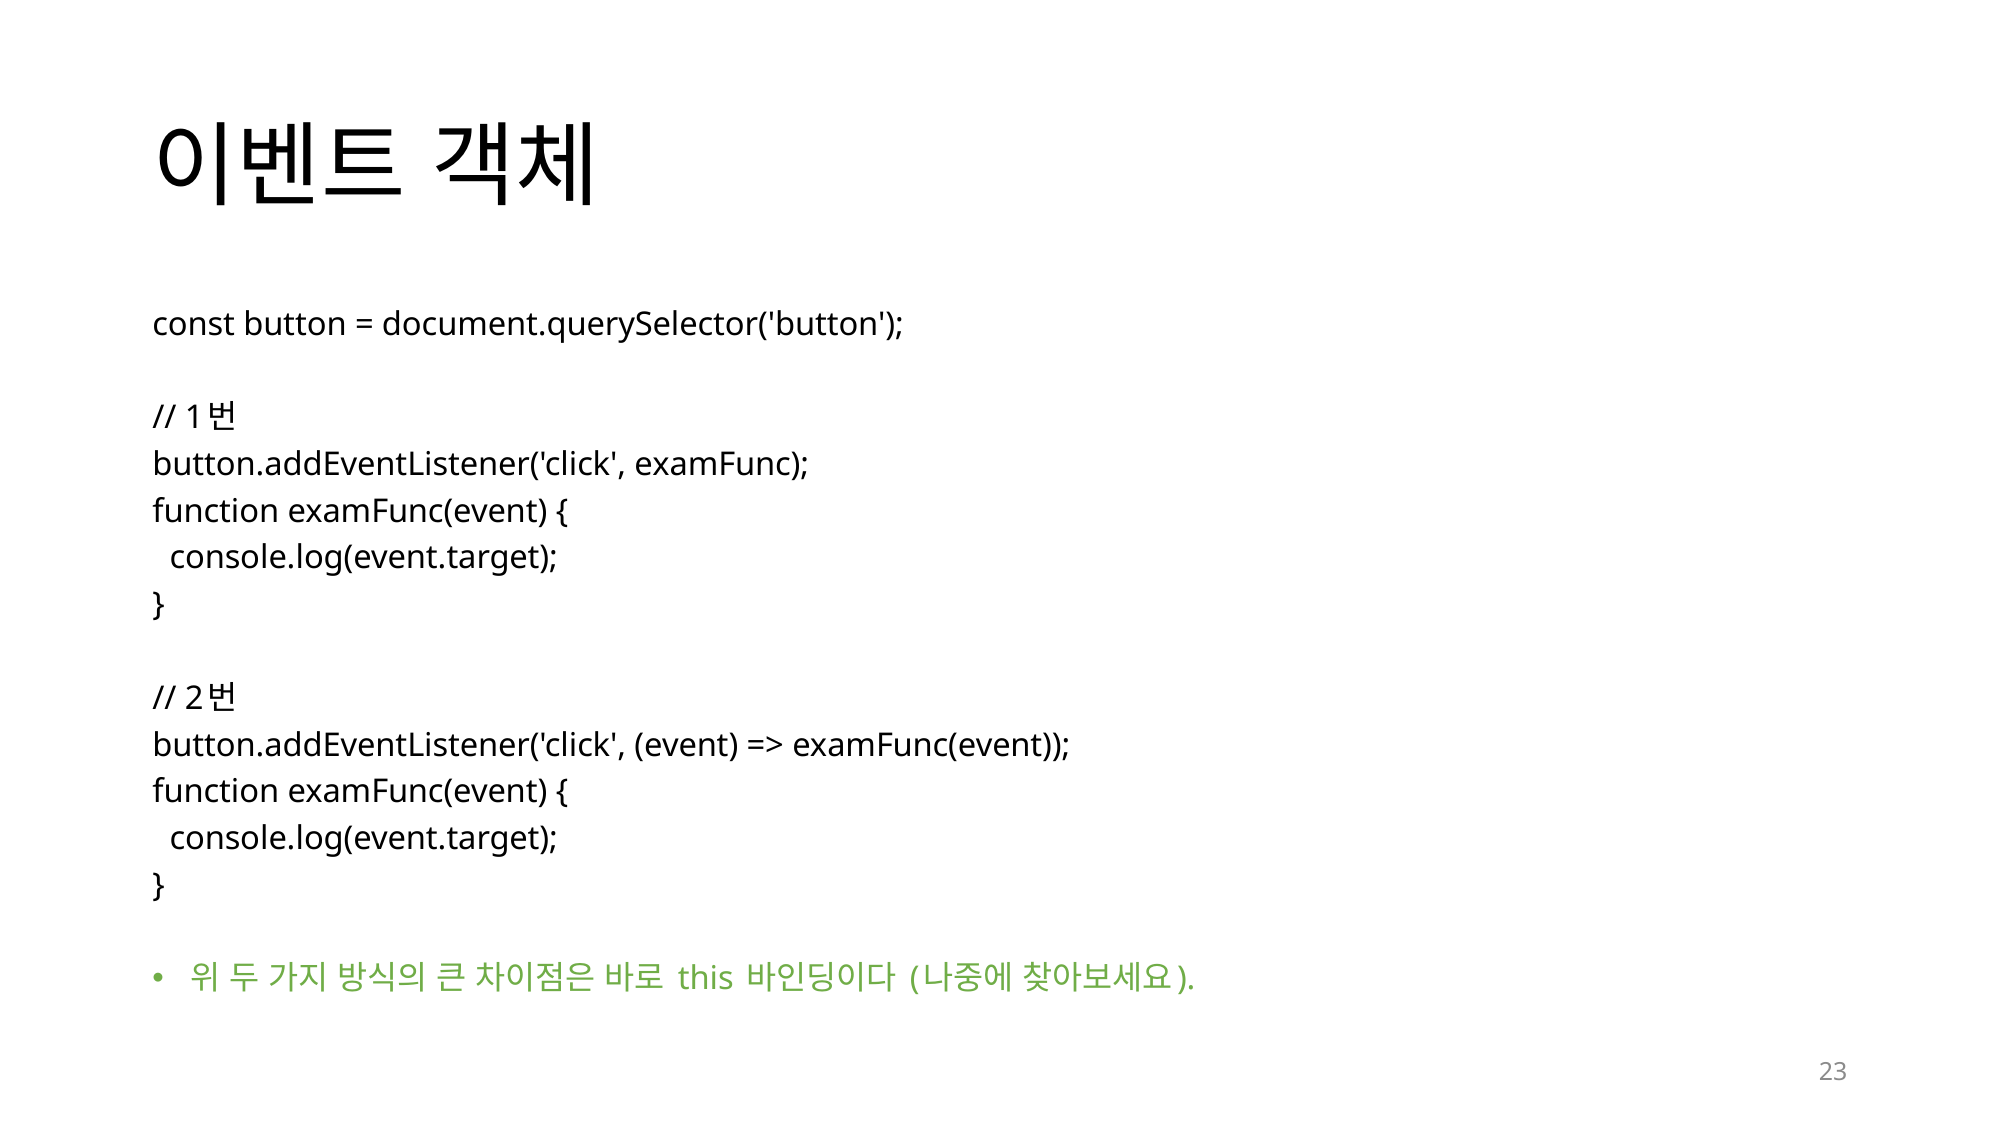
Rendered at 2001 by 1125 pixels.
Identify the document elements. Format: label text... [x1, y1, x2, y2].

list const button = document.querySelector('button'); // 1번 button.addEventListener('click', examFunc); function examFunc(event) { console.log(event.target); } // 2번 button.addEventListener('click', (event) => examFunc(event)); function examFunc(event) { console.log(event.target); } 위 두 가지 방식의 큰 차이점은 바로 this 바인딩이다 (나중에 찾아보세요). [137, 299, 1863, 1014]
slide_number 23 [1412, 1042, 1863, 1103]
title 이벤트 객체 [137, 59, 1863, 278]
